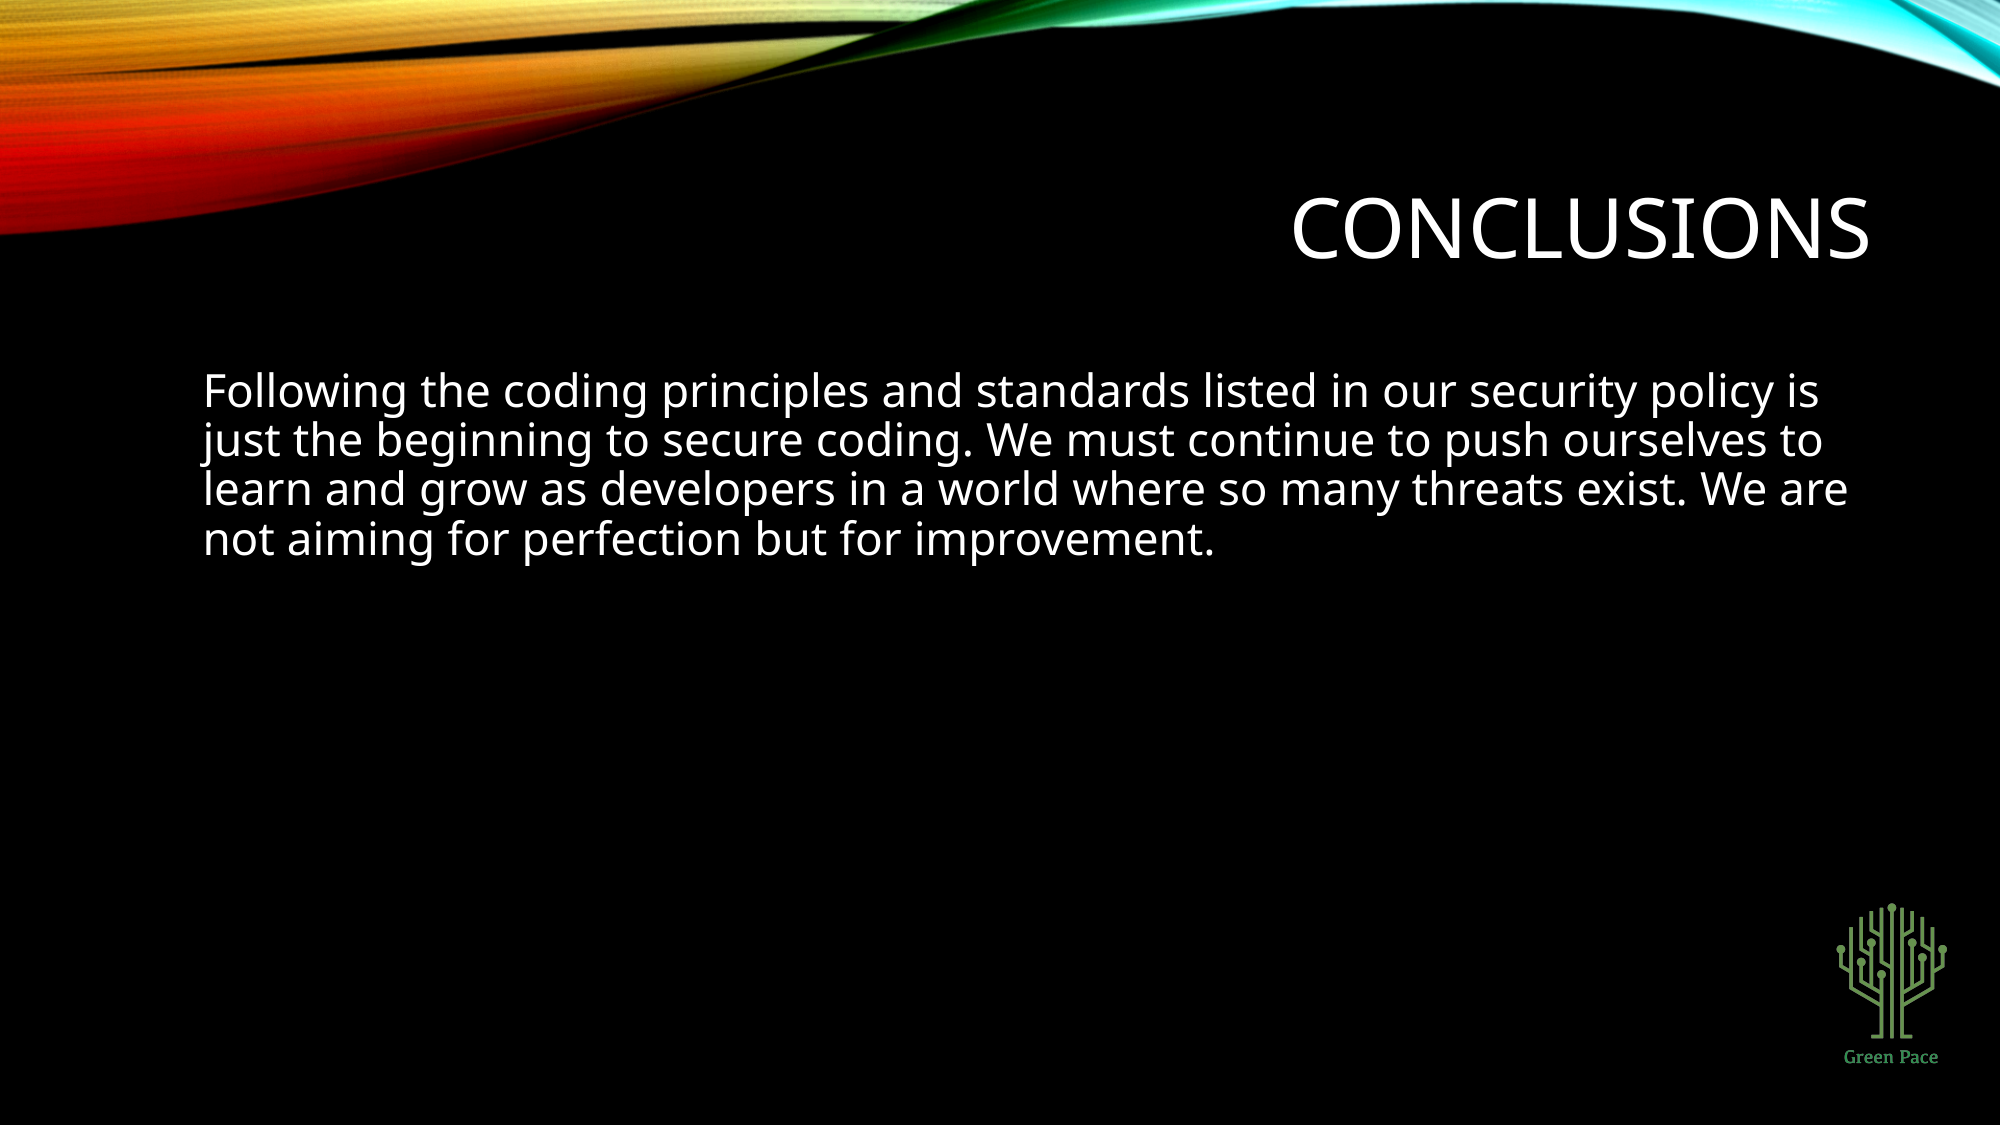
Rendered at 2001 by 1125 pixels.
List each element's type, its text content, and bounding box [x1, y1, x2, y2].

picture [0, 0, 2000, 237]
title CONCLUSIONS [474, 125, 1888, 338]
picture [1817, 892, 1964, 1082]
list Following the coding principles and standards listed in our security policy is just the beginning to secure coding. We must continue to push ourselves to learn and grow as developers in a world where so many threats exist. We are not aiming for perfection but for improvement. [112, 360, 1888, 1021]
